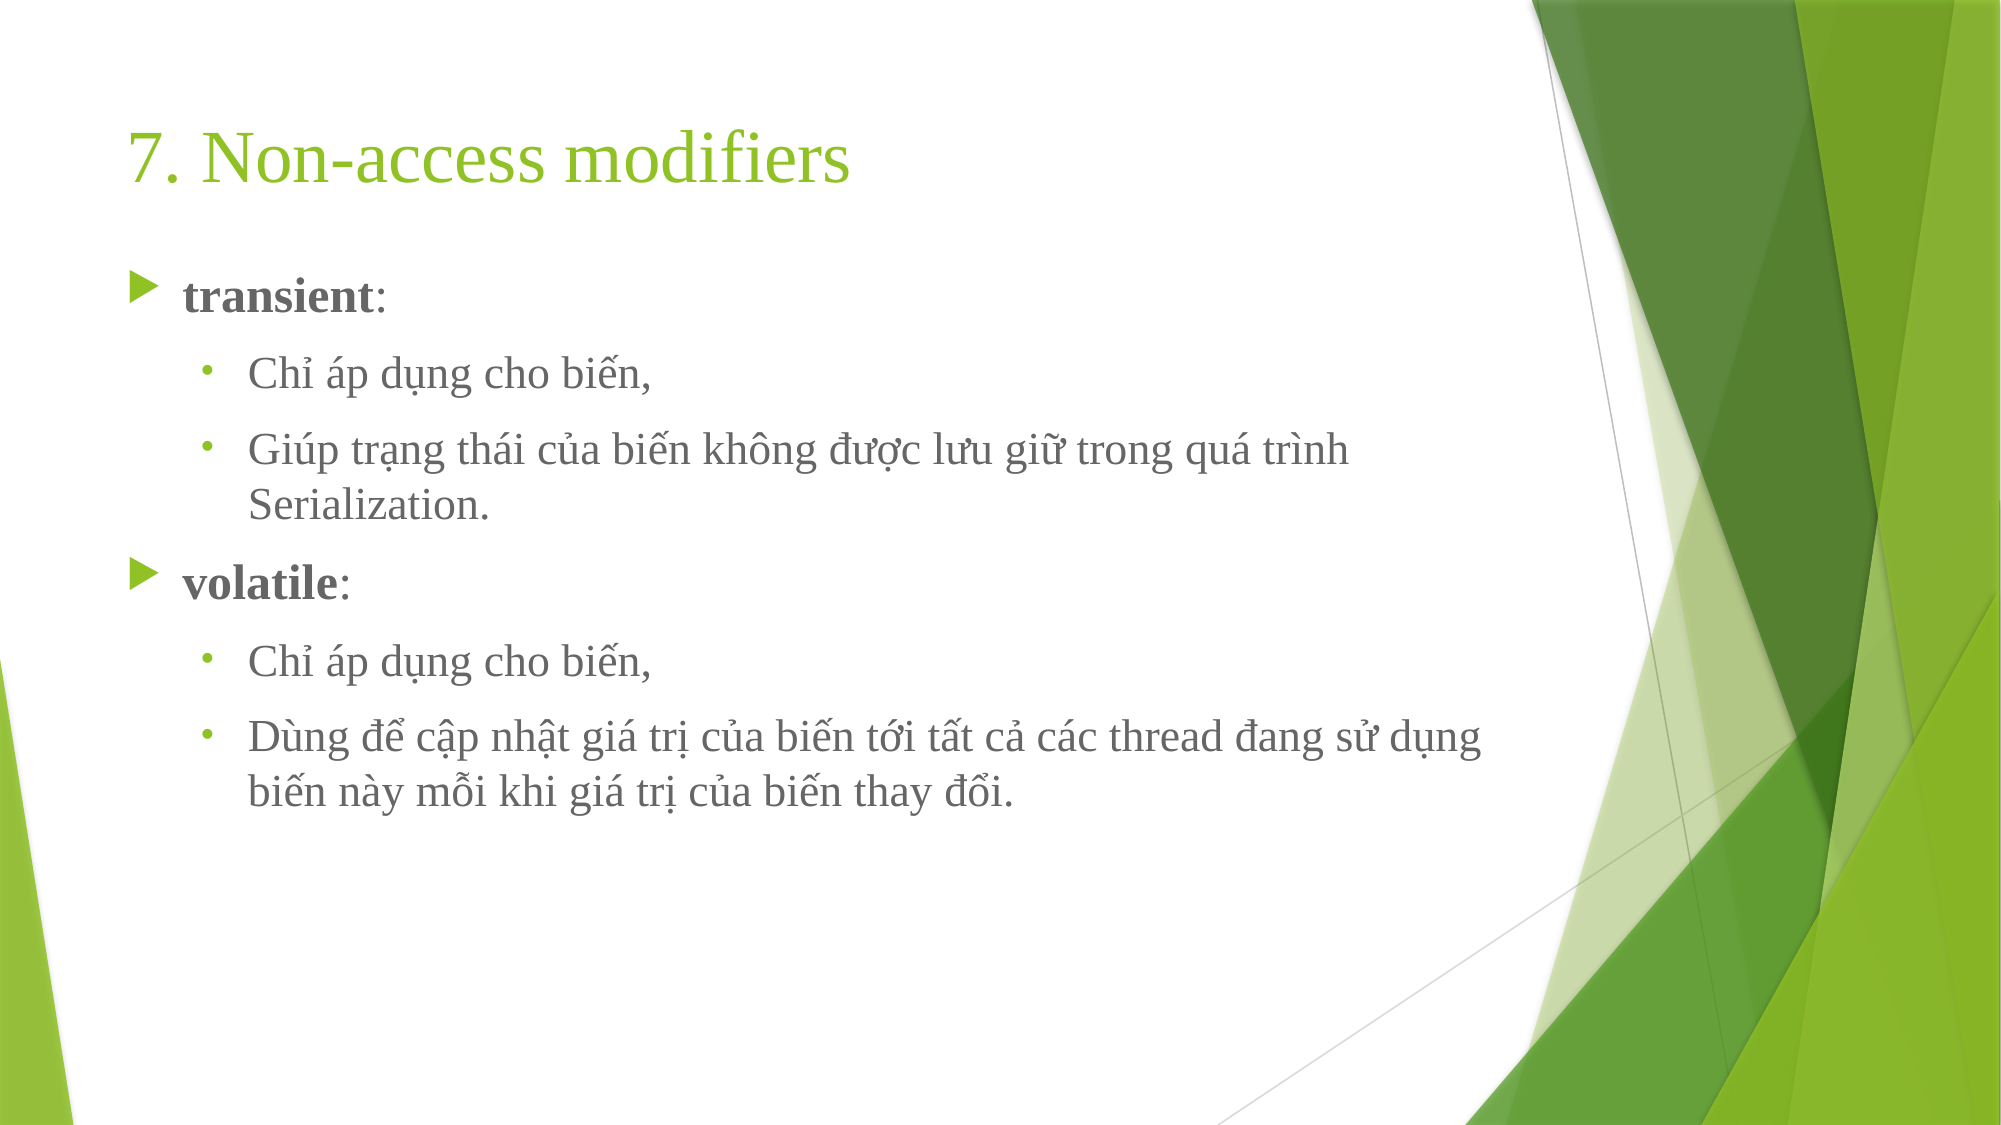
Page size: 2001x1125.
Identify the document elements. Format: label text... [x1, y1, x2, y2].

list transient: Chỉ áp dụng cho biến, Giúp trạng thái của biến không được lưu giữ trong quá trình Serialization. volatile: Chỉ áp dụng cho biến, Dùng để cập nhật giá trị của biến tới tất cả các thread đang sử dụng biến này mỗi khi giá trị của biến thay đổi. [111, 254, 1522, 1025]
title 7. Non-access modifiers [111, 99, 1522, 254]
